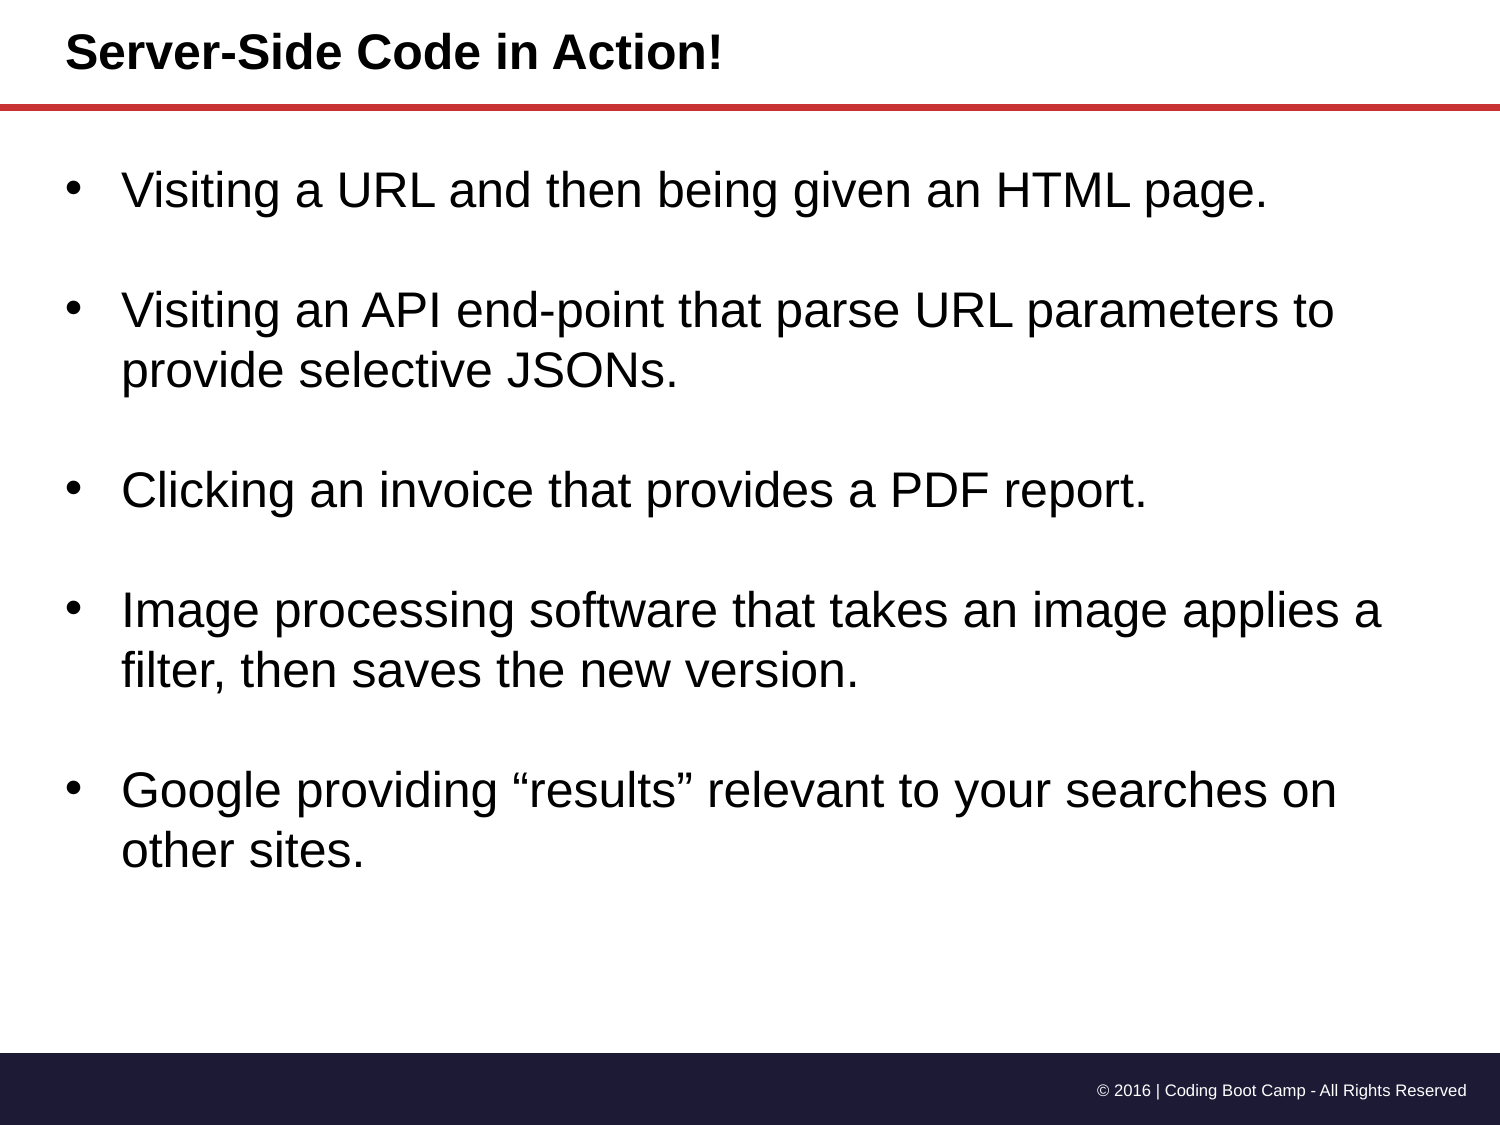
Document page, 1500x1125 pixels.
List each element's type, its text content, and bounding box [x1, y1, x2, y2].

title Server-Side Code in Action! [50, 0, 1125, 108]
text_box Visiting a URL and then being given an HTML page. Visiting an API end-point that parse URL parameters to provide selective JSONs. Clicking an invoice that provides a PDF report. Image processing software that takes an image applies a filter, then saves the new version. Google providing “results” relevant to your searches on other sites. [49, 149, 1463, 885]
